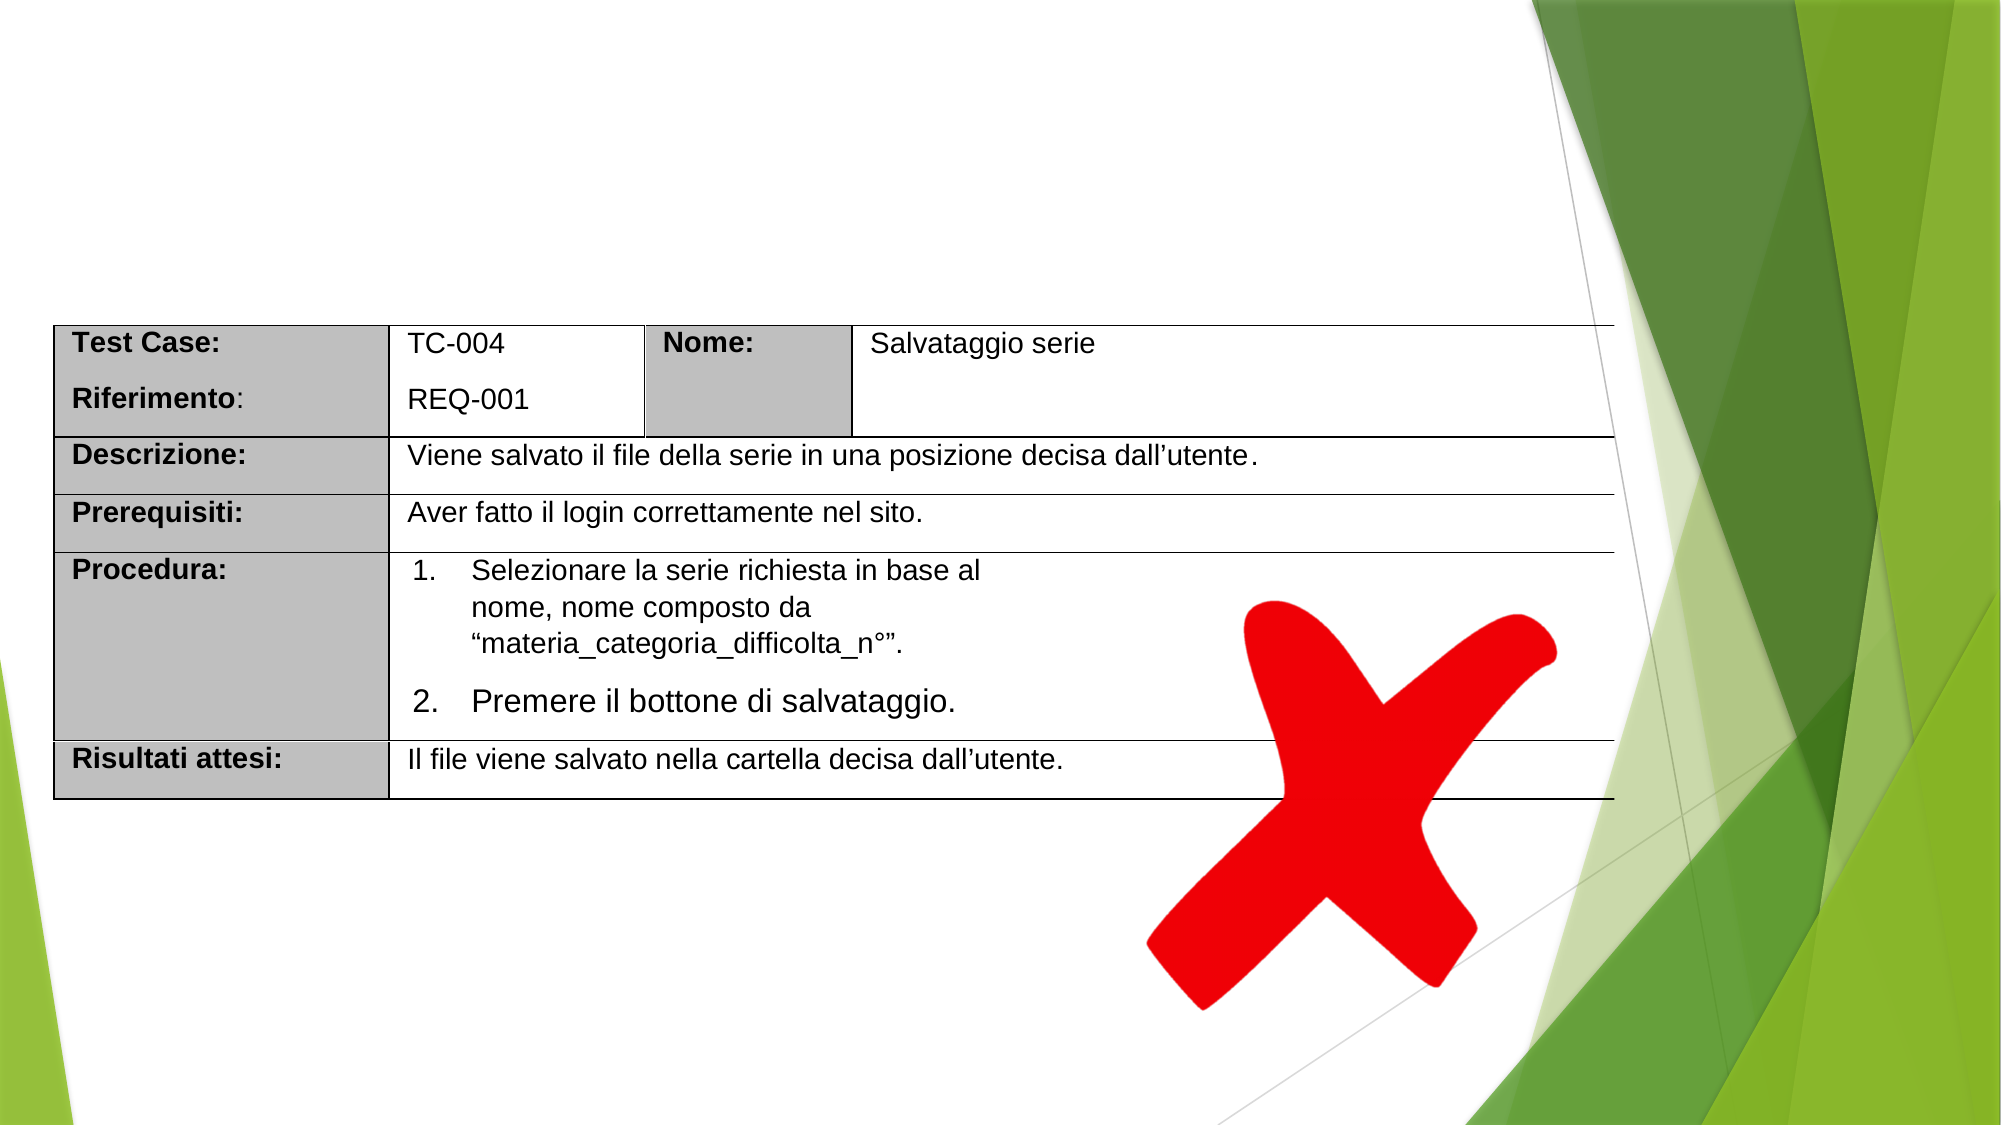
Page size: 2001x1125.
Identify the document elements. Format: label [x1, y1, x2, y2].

picture [34, 323, 1615, 1012]
